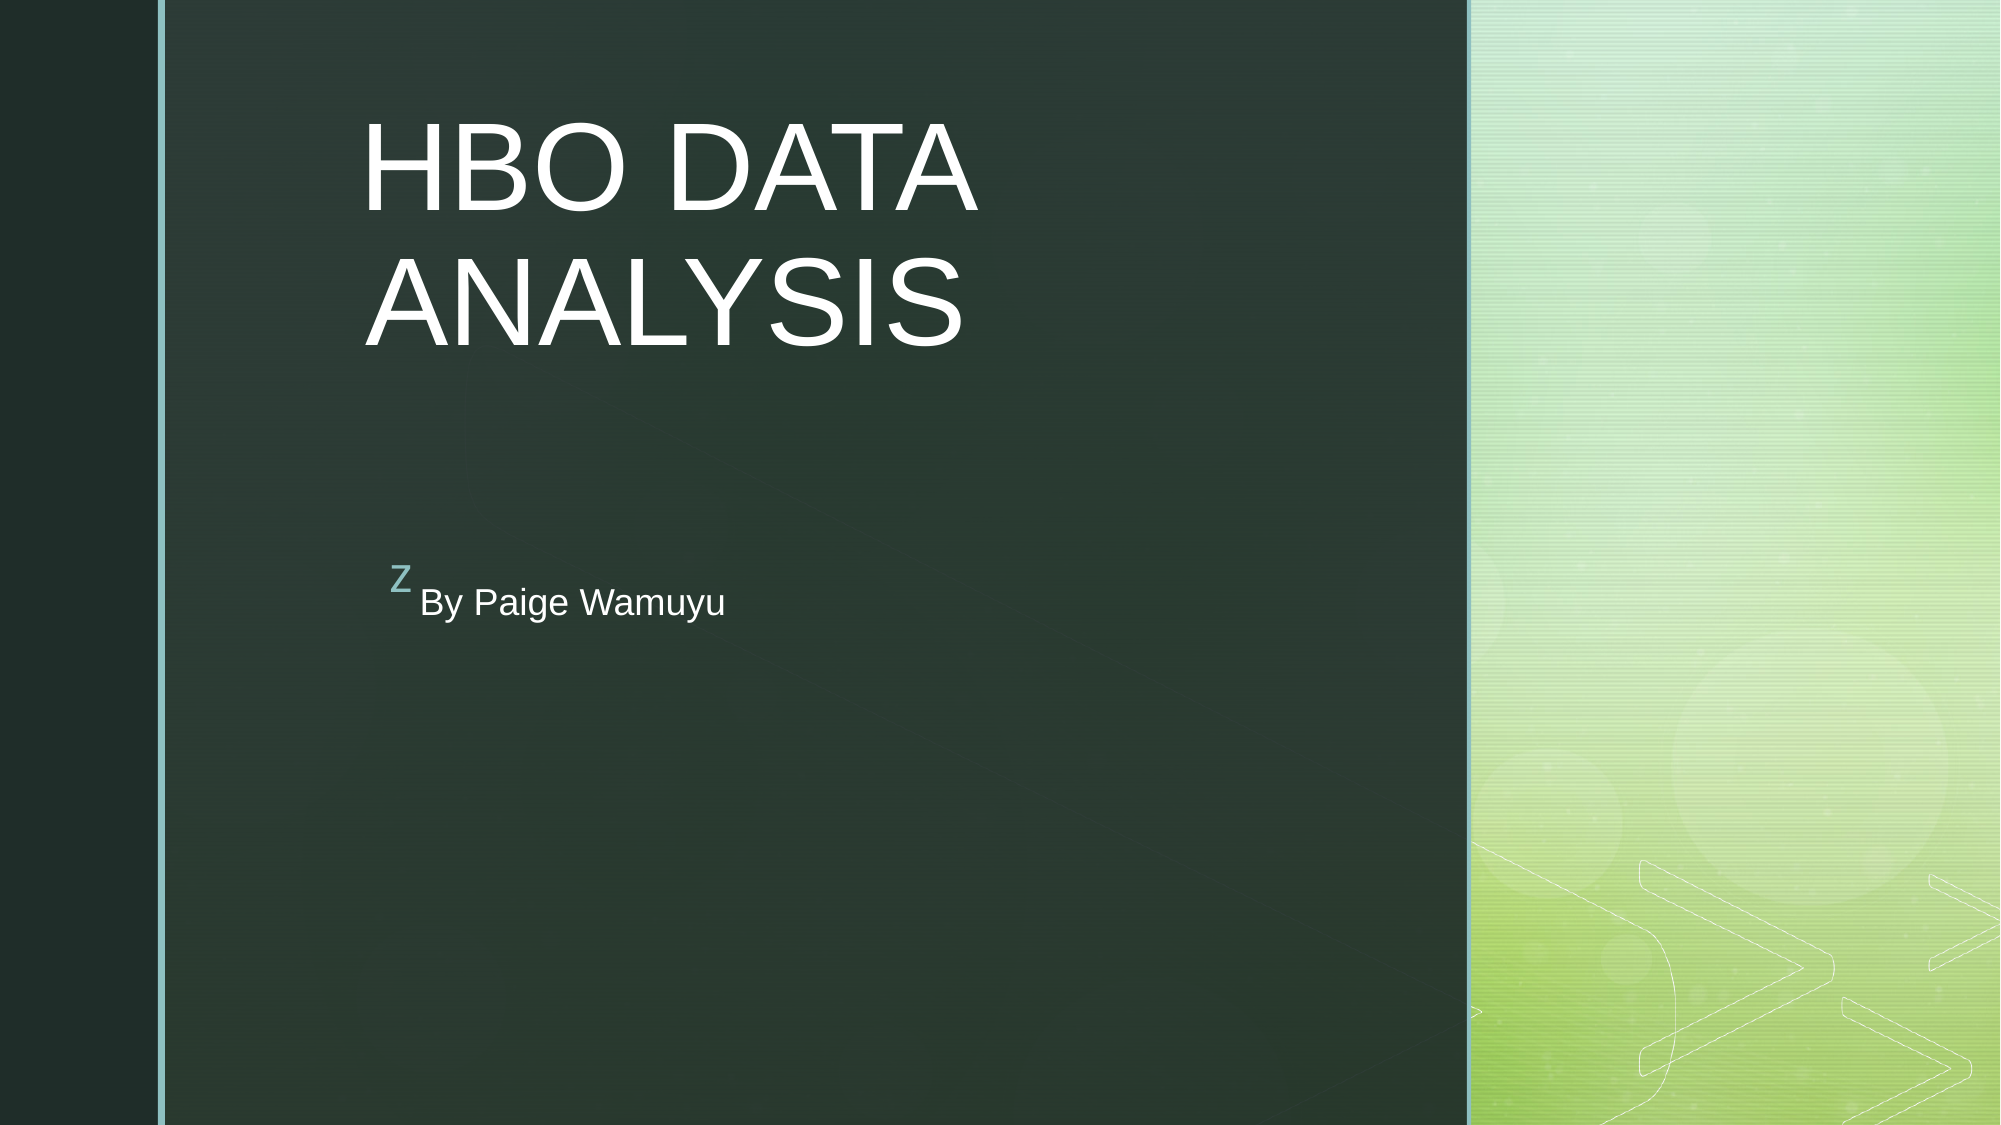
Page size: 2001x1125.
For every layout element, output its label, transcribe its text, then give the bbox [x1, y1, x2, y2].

subtitle By Paige Wamuyu [287, 439, 742, 630]
picture [1472, 0, 2001, 1125]
title HBO DATA ANALYSIS [213, 95, 1119, 468]
